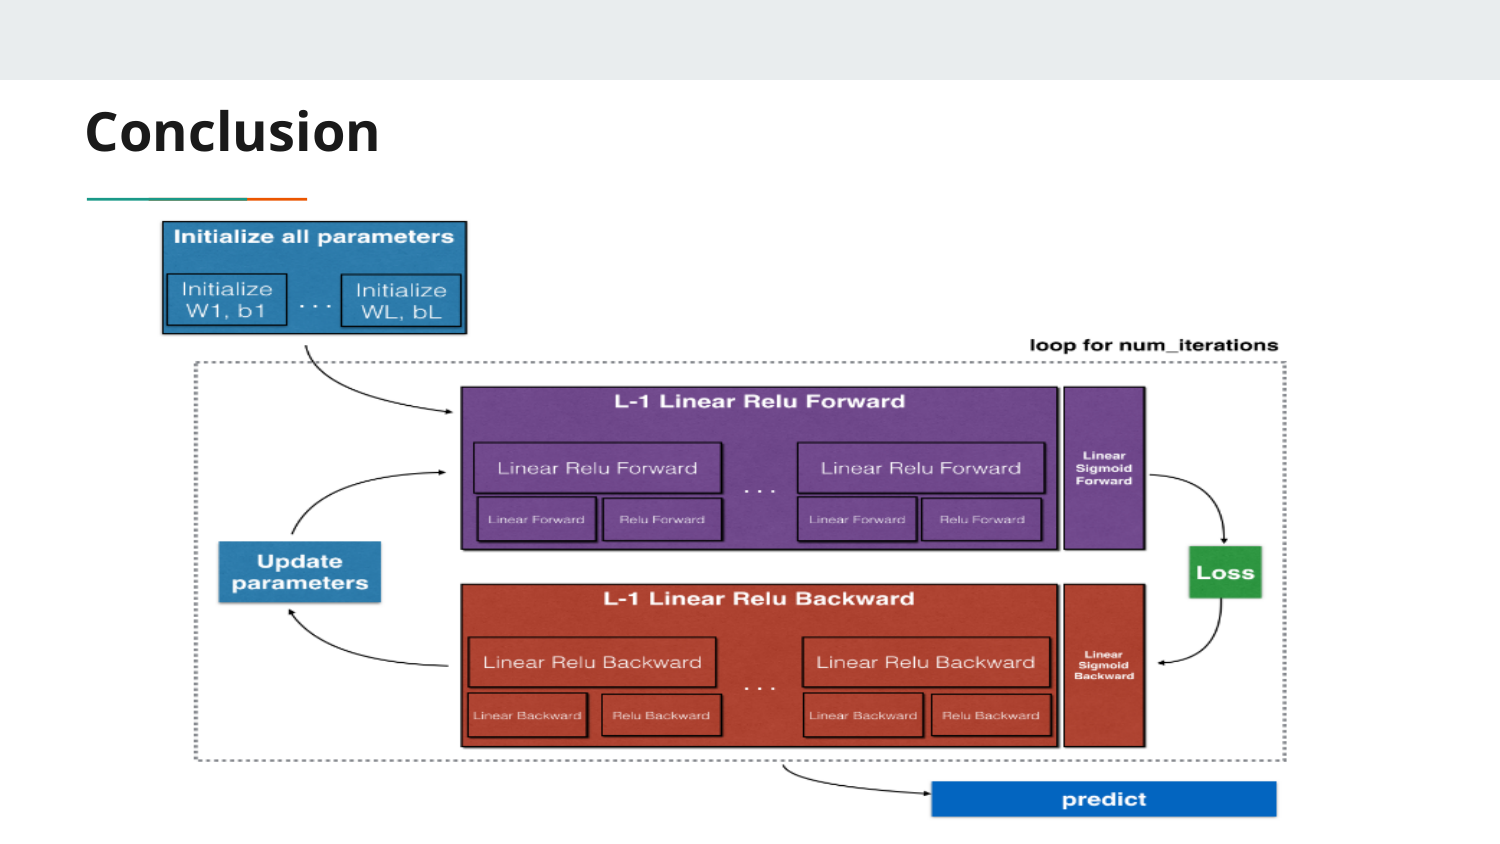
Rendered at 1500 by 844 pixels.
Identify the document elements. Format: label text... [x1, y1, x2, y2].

picture [40, 214, 1402, 835]
title Conclusion [69, 81, 1332, 170]
